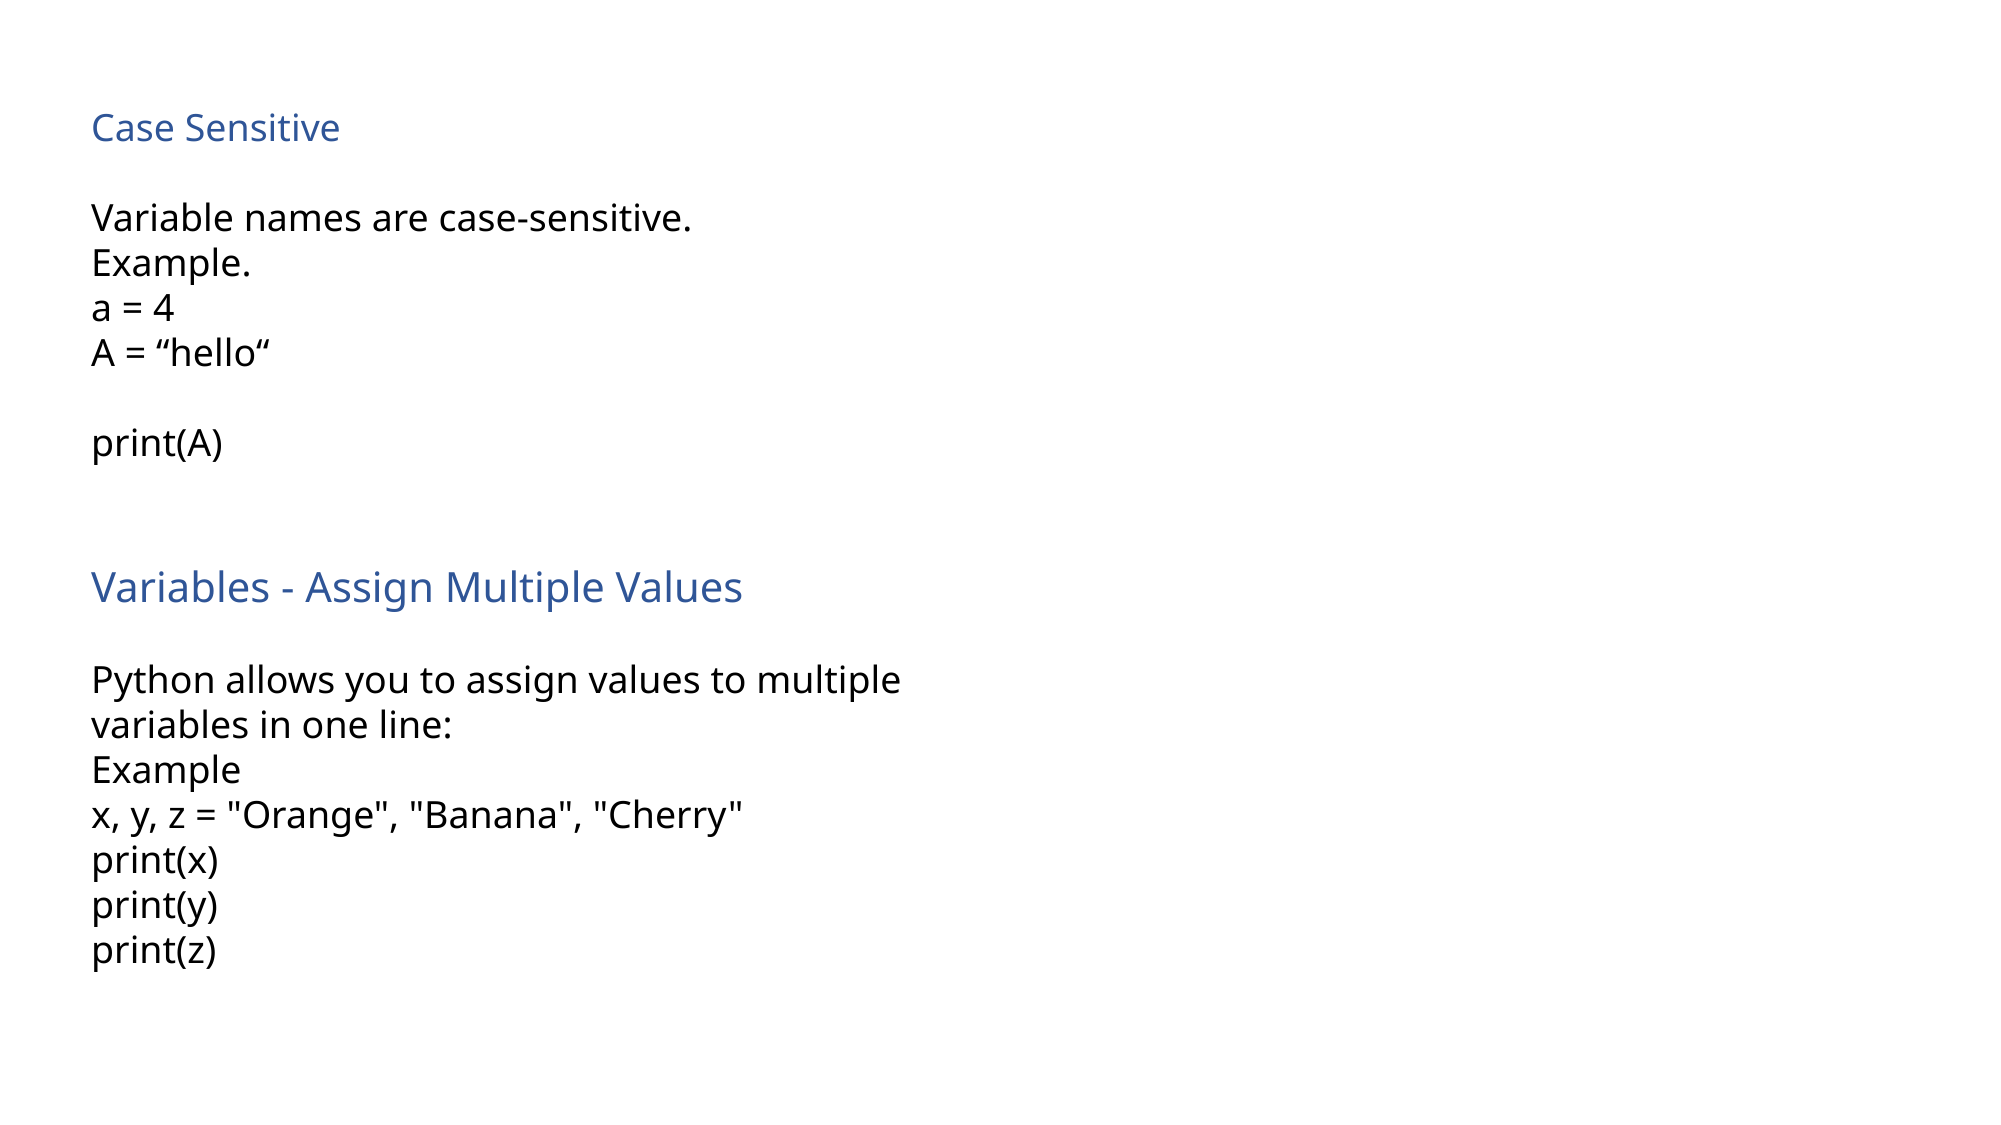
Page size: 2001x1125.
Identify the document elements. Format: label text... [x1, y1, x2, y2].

text_box Variables - Assign Multiple Values Python allows you to assign values to multiple variables in one line: Example x, y, z = "Orange", "Banana", "Cherry" print(x) print(y) print(z) [76, 553, 1077, 979]
text_box Case Sensitive Variable names are case-sensitive. Example. a = 4 A = “hello“ print(A) [76, 96, 1510, 472]
